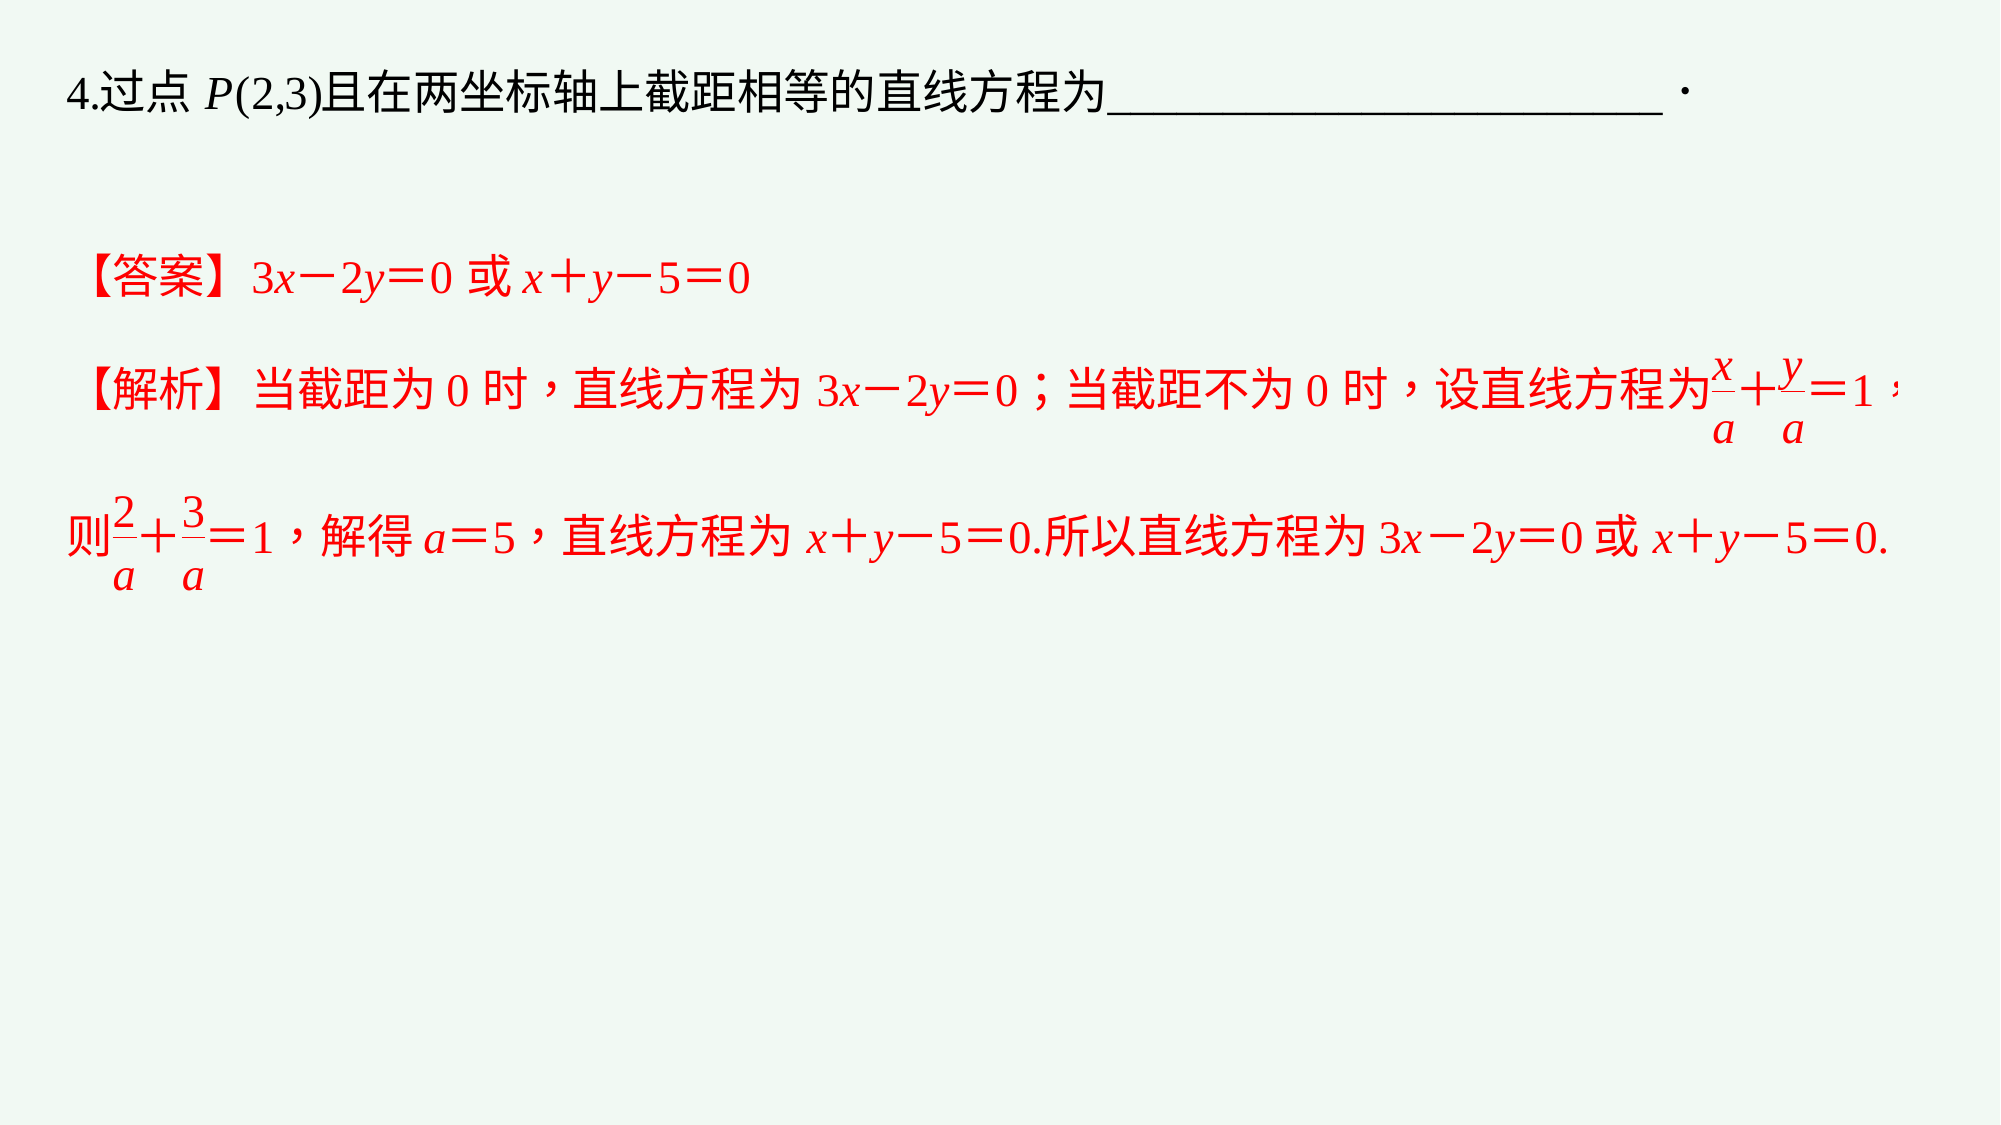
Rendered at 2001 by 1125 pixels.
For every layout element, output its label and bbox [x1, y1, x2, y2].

text_box [66, 246, 1898, 701]
text_box [66, 62, 1898, 228]
